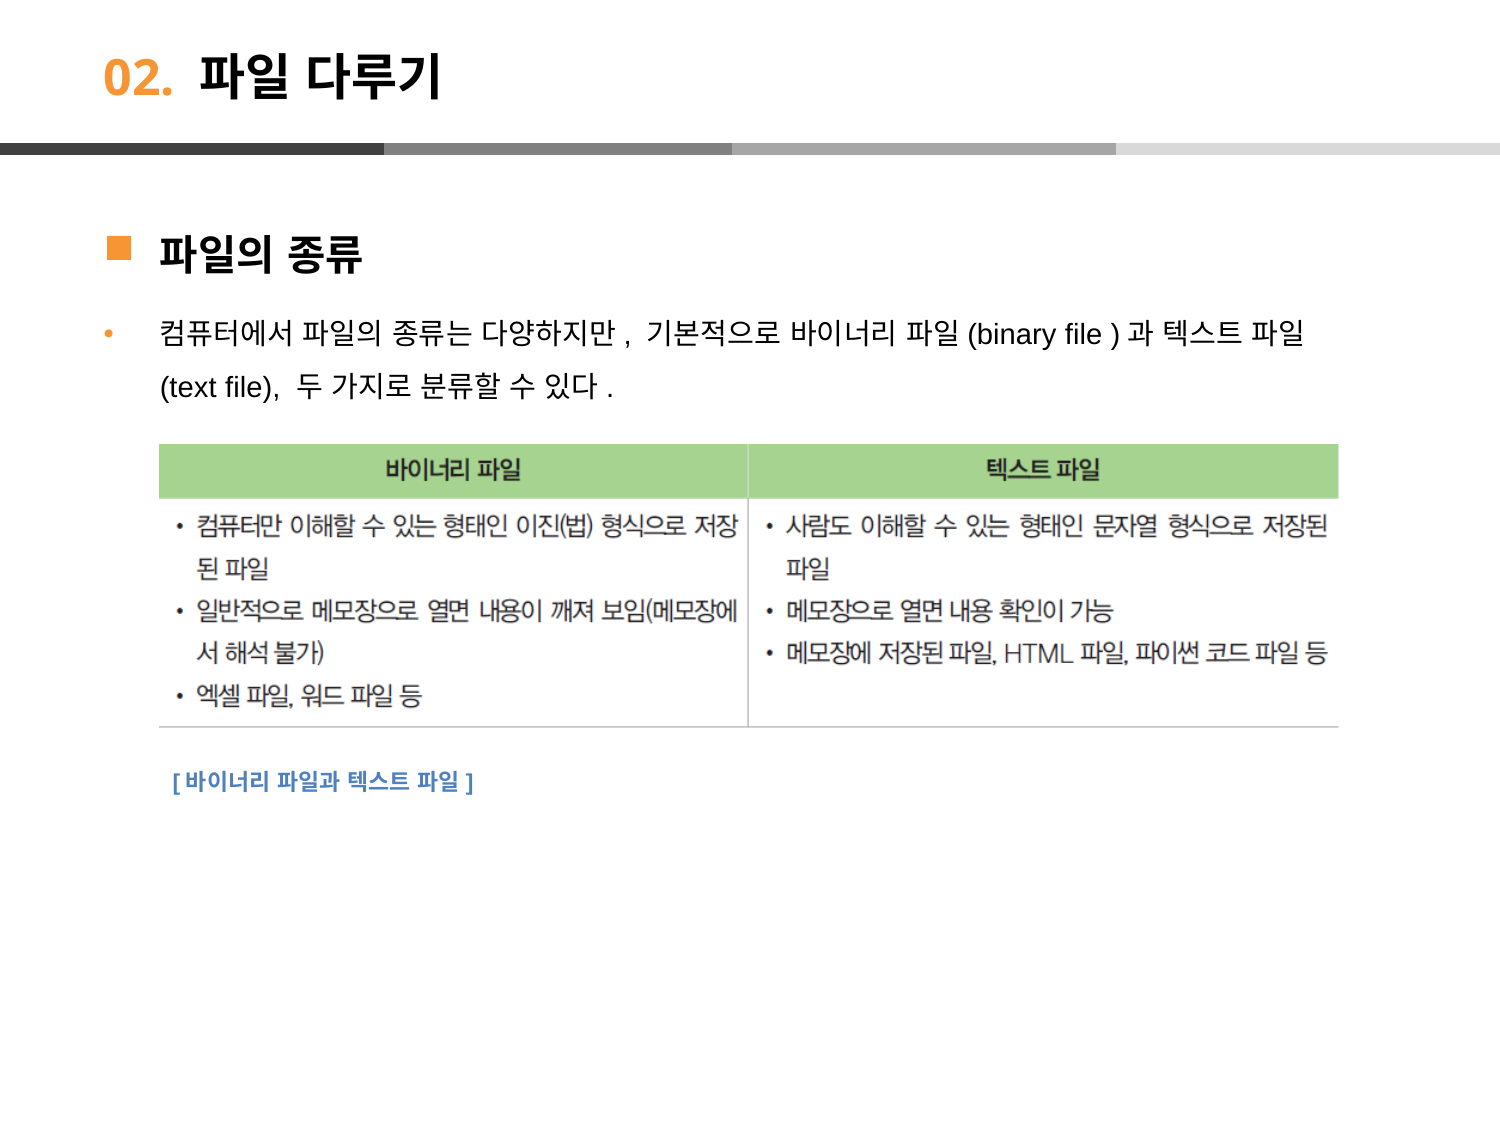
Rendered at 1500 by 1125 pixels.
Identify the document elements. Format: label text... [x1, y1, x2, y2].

text_box 컴퓨터에서 파일의 종류는 다양하지만, 기본적으로 바이너리 파일(binary file )과 텍스트 파일(text file), 두 가지로 분류할 수 있다. [88, 290, 1365, 480]
text_box [바이너리 파일과 텍스트 파일] [157, 751, 619, 811]
title 02. 파일 다루기 [88, 30, 1211, 121]
list 파일의 종류 [88, 196, 1436, 386]
picture [159, 444, 1341, 731]
